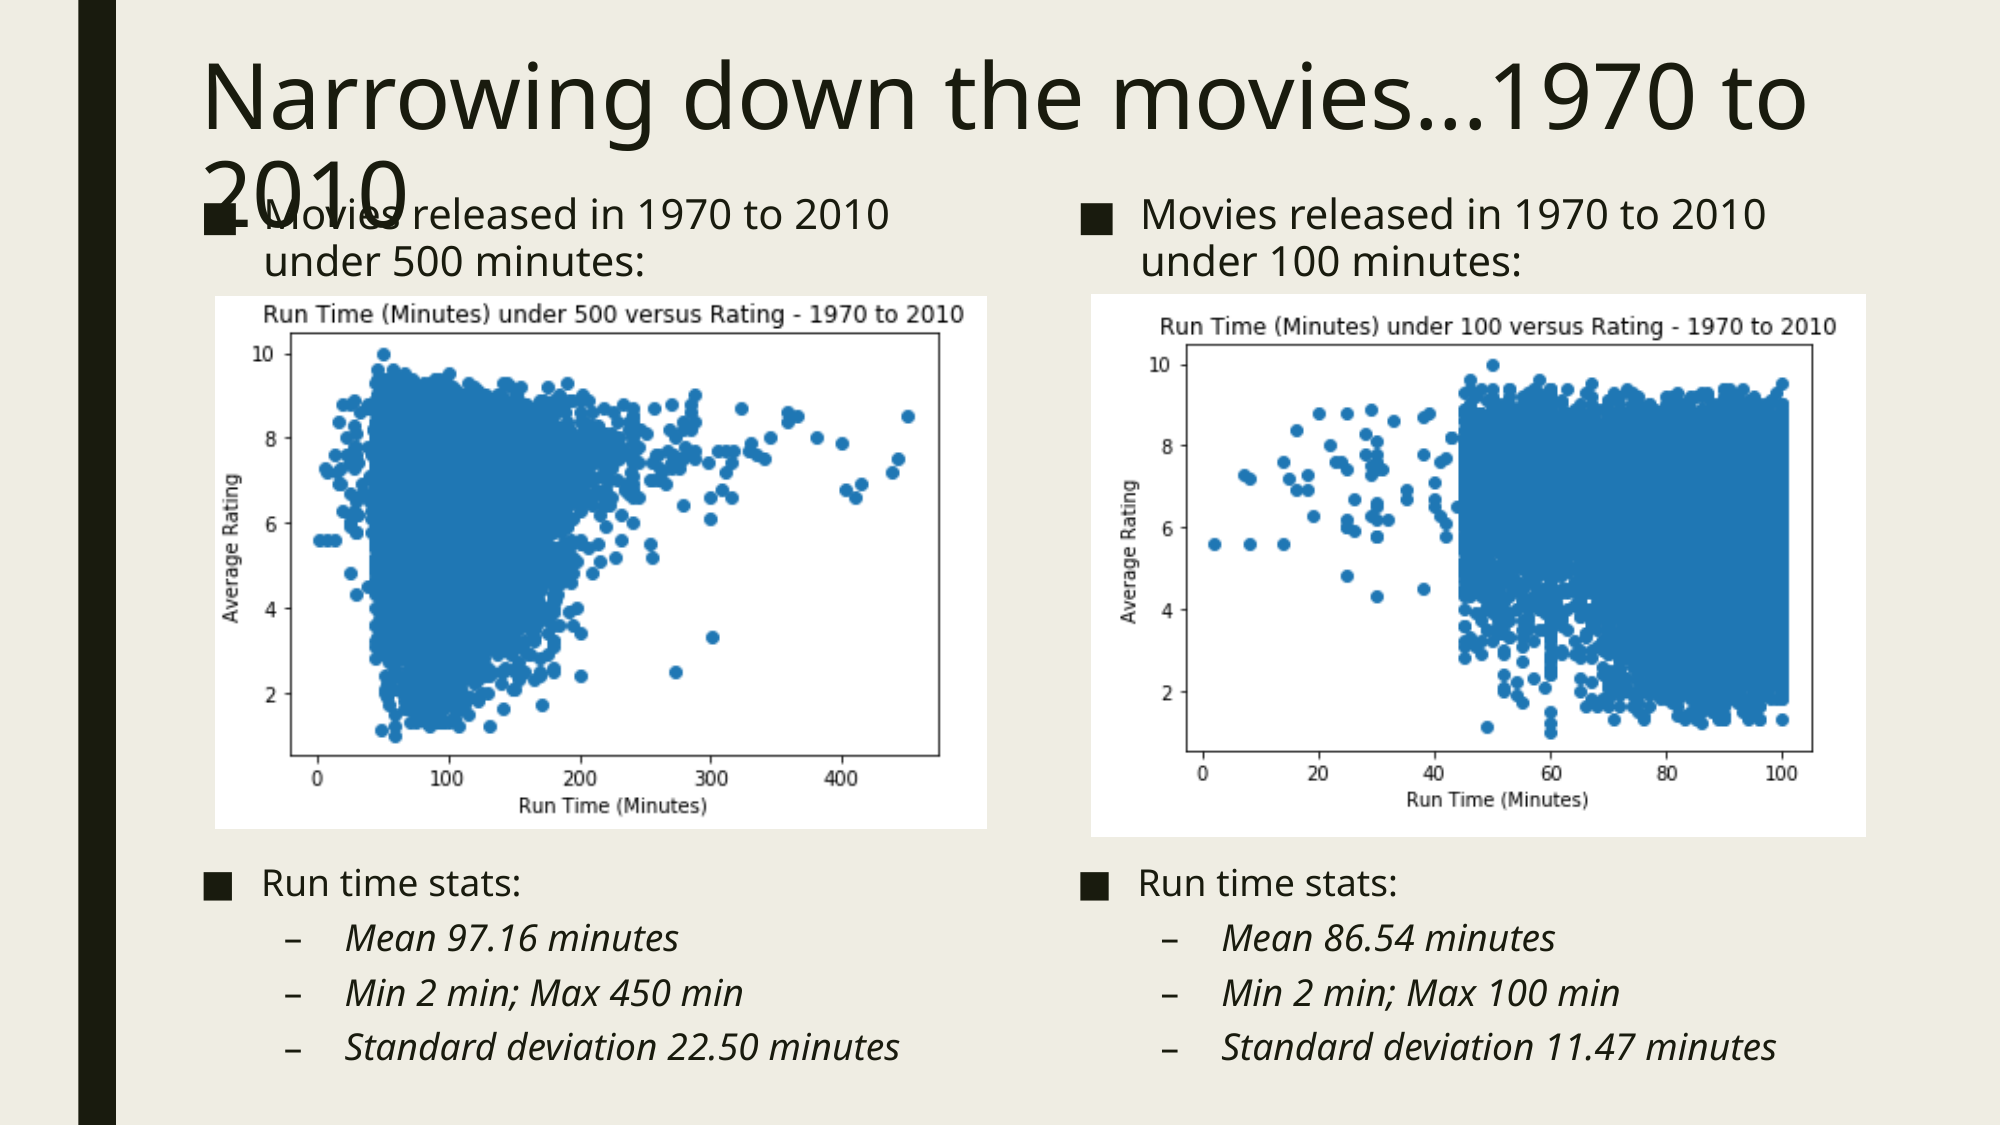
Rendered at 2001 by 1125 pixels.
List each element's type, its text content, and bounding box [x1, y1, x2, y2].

title Narrowing down the movies...1970 to 2010 [185, 44, 1912, 289]
text_box Movies released in 1970 to 2010 under 500 minutes: [185, 184, 960, 356]
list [214, 296, 987, 829]
text_box Movies released in 1970 to 2010 under 100 minutes: [1061, 184, 1836, 356]
text_box Run time stats: Mean 97.16 minutes Min 2 min; Max 450 min Standard deviation 22.50 minutes [185, 855, 960, 1081]
picture [1091, 294, 1866, 837]
text_box Run time stats: Mean 86.54 minutes Min 2 min; Max 100 min Standard deviation 11.47 minutes [1061, 855, 1836, 1081]
